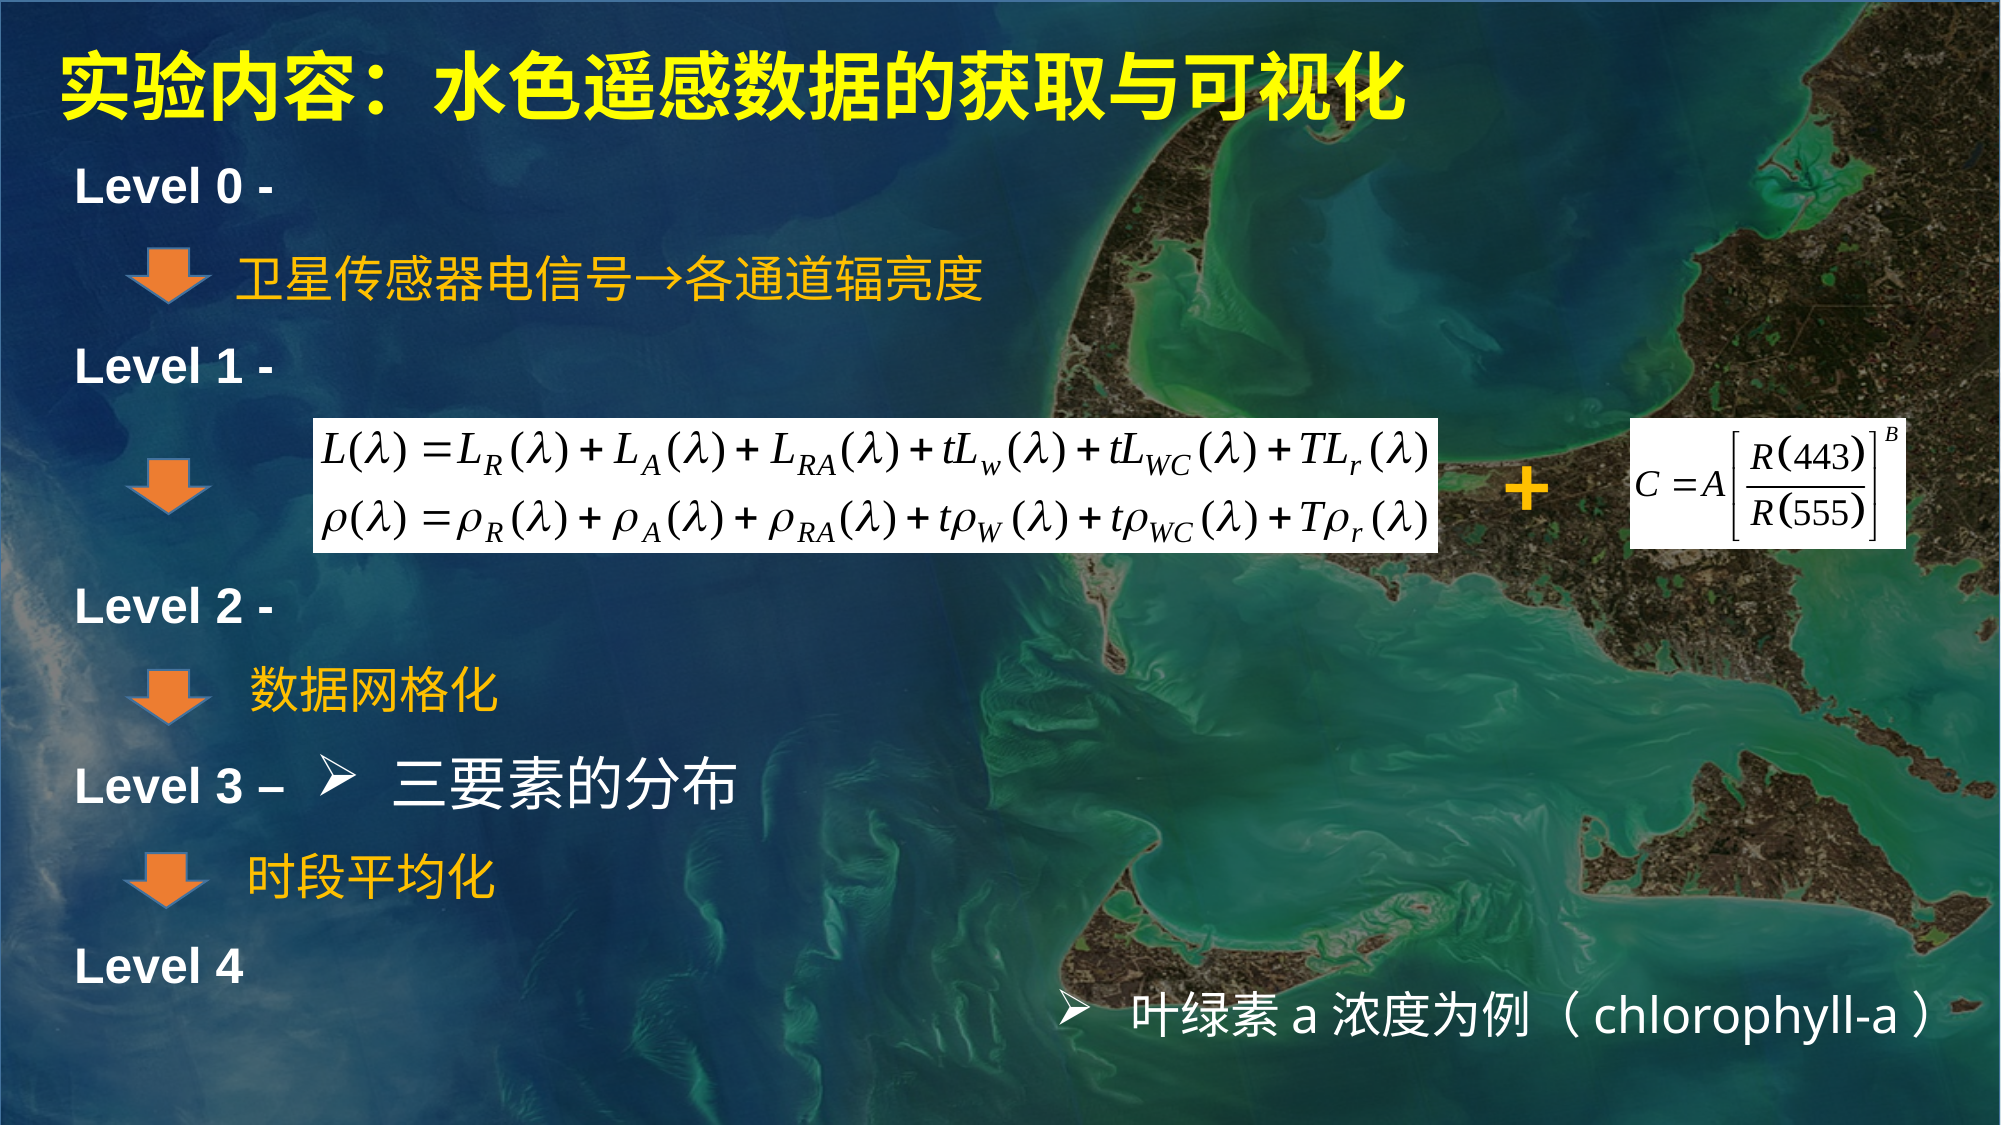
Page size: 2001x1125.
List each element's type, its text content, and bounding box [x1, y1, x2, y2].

text_box + [1489, 418, 1585, 544]
text_box 三要素的分布 [325, 740, 2000, 895]
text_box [313, 417, 1438, 486]
text_box 叶绿素a浓度为例（chlorophyll-a） [1040, 975, 1977, 1051]
text_box [121, 852, 211, 910]
text_box [124, 247, 213, 305]
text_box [1629, 417, 1906, 550]
picture [1, 2, 1999, 1125]
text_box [313, 486, 1438, 554]
text_box 时段平均化 [231, 838, 512, 913]
text_box [124, 458, 213, 516]
text_box Level 0 - Level 1 - Level 2 - Level 3 – Level 4 [59, 146, 325, 1121]
text_box 卫星传感器电信号→各通道辐亮度 [219, 240, 1000, 315]
text_box [124, 668, 213, 727]
text_box 实验内容：水色遥感数据的获取与可视化 [42, 18, 1733, 138]
text_box 数据网格化 [234, 651, 515, 727]
